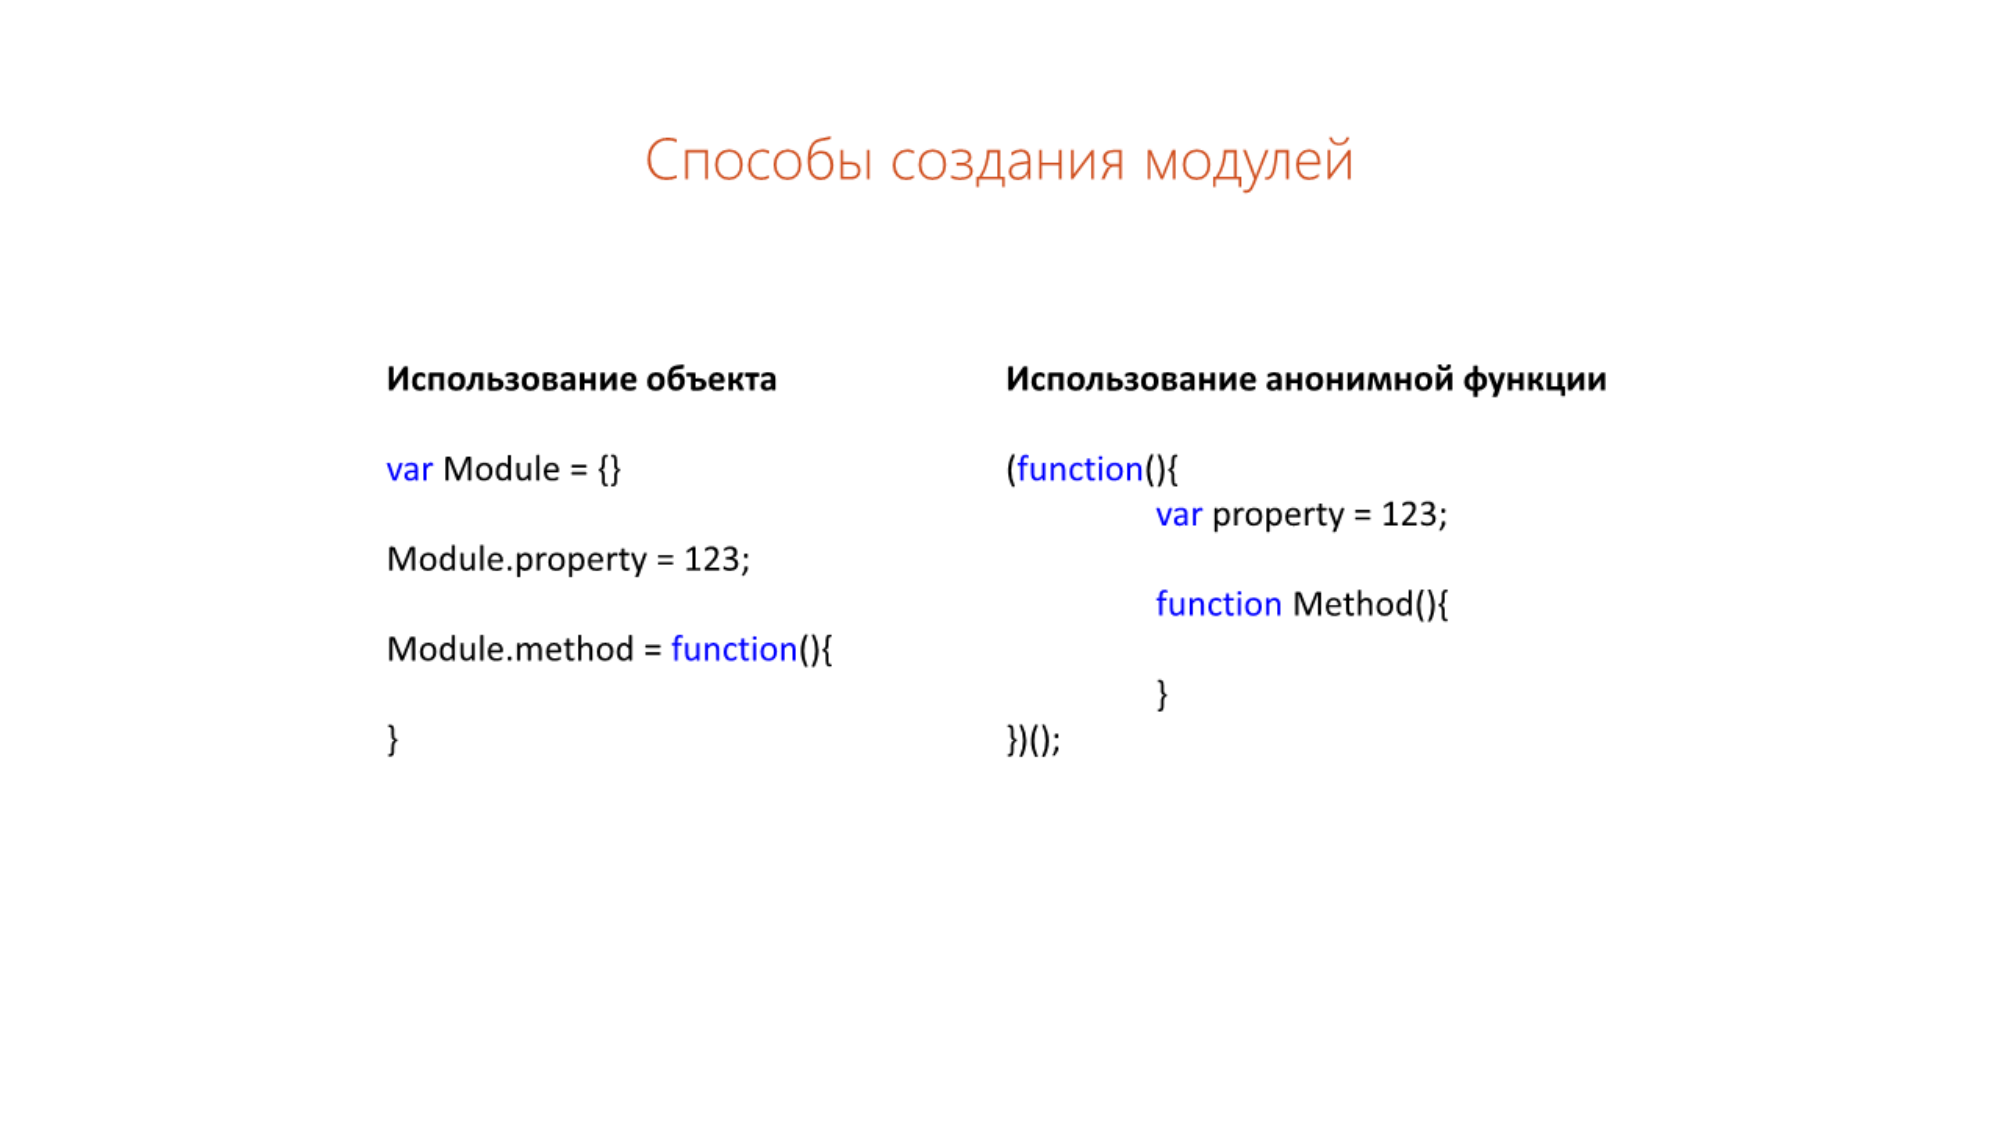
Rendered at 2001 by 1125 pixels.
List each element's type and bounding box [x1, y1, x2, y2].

picture [3, 113, 1997, 1012]
